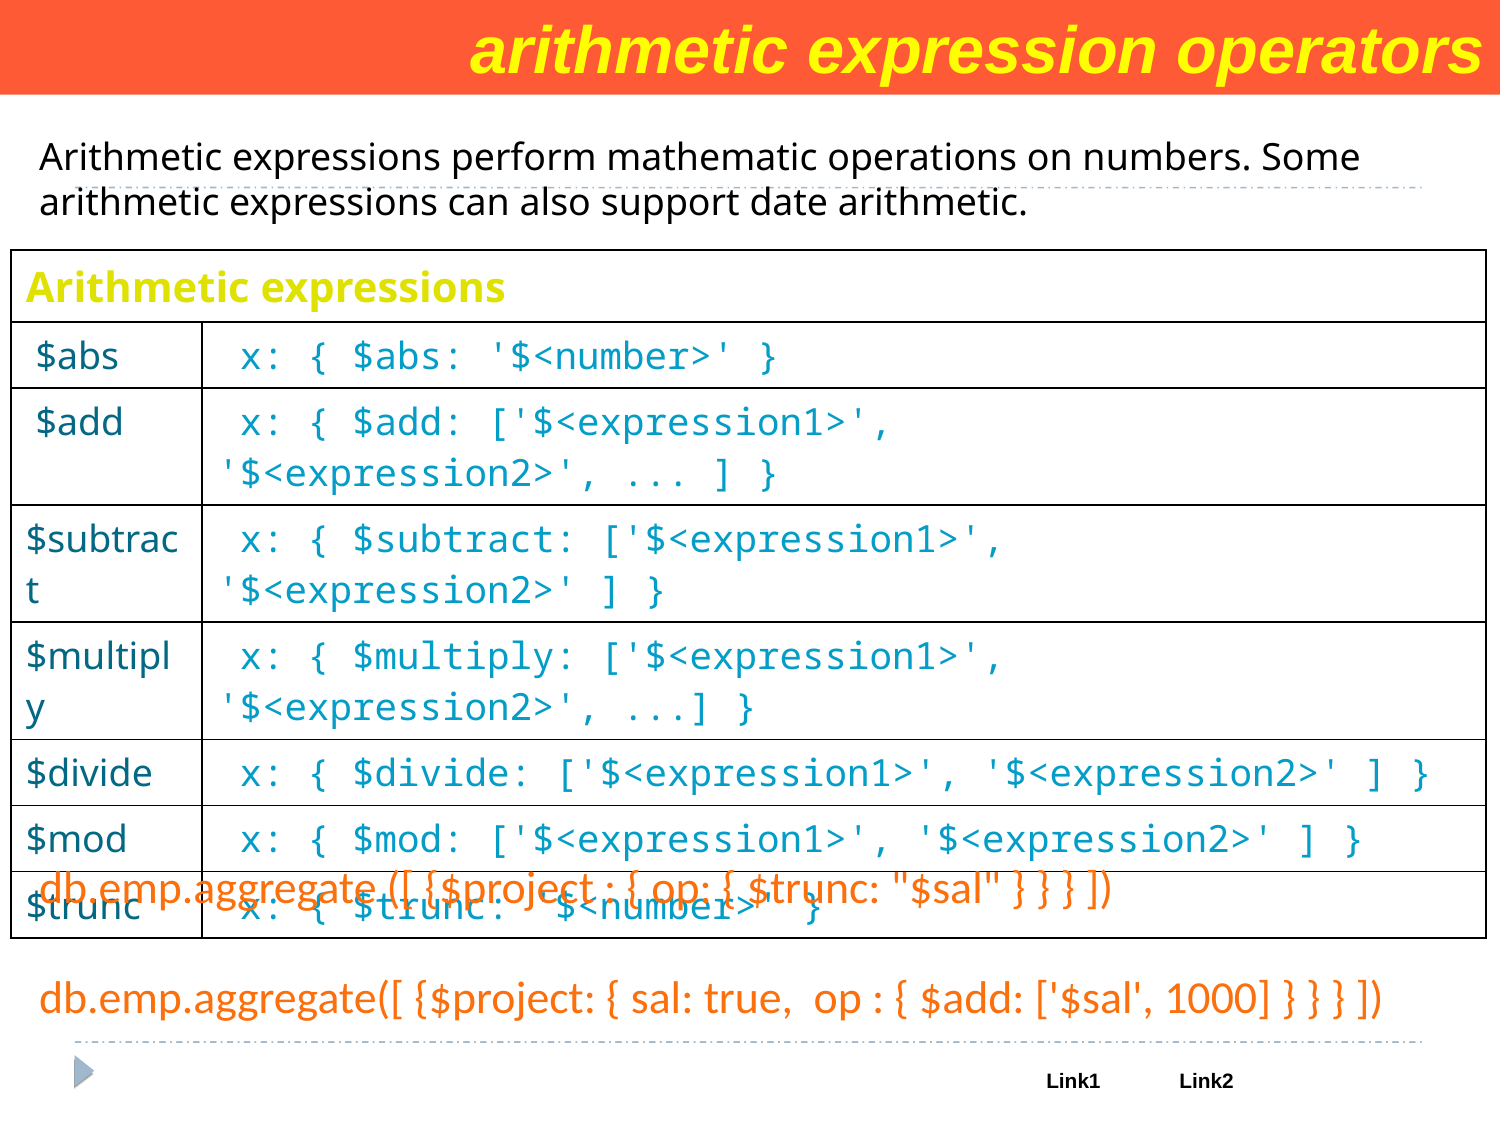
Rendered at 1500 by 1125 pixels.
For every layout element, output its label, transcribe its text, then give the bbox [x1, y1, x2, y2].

table_cell $divide [12, 740, 201, 805]
text_box arithmetic expression operators [0, 0, 1500, 95]
table_cell x: { $subtract: ['$<expression1>', '$<expression2>' ] } [203, 506, 1485, 621]
table_cell $add [12, 389, 201, 504]
table_cell $subtract [12, 506, 201, 621]
text_box db.emp.aggregate ([ {$project : { op: { $trunc: "$sal" } } } ]) db.emp.aggregate([ {$project: { sal: true, op : { $add: ['$sal', 1000] } } } ]) [24, 849, 1476, 995]
text_box Arithmetic expressions perform mathematic operations on numbers. Some arithmetic expressions can also support date arithmetic. [24, 125, 1476, 230]
table_cell $trunc [12, 872, 24, 937]
table_cell x: { $mod: ['$<expression1>', '$<expression2>' ] } [203, 806, 1485, 871]
table_cell $mod [12, 806, 201, 871]
table_cell x: { $abs: '$<number>' } [203, 323, 1485, 387]
table_cell x: { $divide: ['$<expression1>', '$<expression2>' ] } [203, 740, 1485, 805]
table_cell x: { $trunc: '$<number>' } [1476, 872, 1485, 937]
table_cell $multiply [12, 623, 201, 739]
table_cell x: { $add: ['$<expression1>', '$<expression2>', ... ] } [203, 389, 1485, 504]
table_header Arithmetic expressions [12, 251, 1485, 321]
table_cell x: { $multiply: ['$<expression1>', '$<expression2>', ...] } [203, 623, 1485, 739]
table_cell $abs [12, 323, 201, 387]
